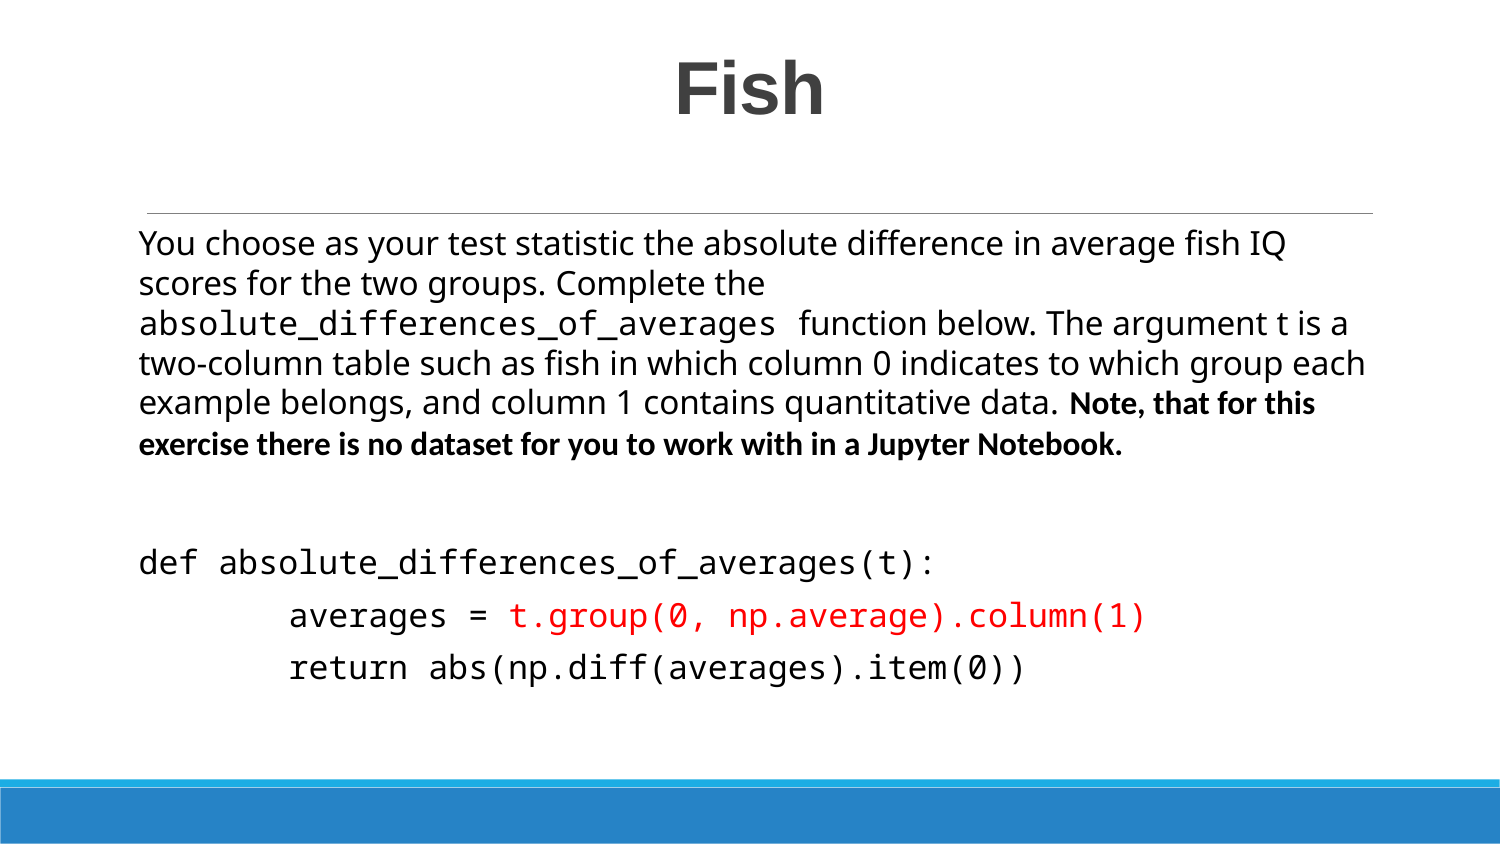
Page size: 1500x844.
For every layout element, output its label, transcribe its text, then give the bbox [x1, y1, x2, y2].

title Fish [0, 33, 1500, 145]
text_box You choose as your test statistic the absolute difference in average fish IQ scores for the two groups. Complete the absolute_differences_of_averages function below. The argument t is a two-column table such as fish in which column 0 indicates to which group each example belongs, and column 1 contains quantitative data. Note, that for this exercise there is no dataset for you to work with in a Jupyter Notebook. def absolute_differences_of_averages(t): averages = t.group(0, np.average).column(1) return abs(np.diff(averages).item(0)) [123, 214, 1407, 694]
